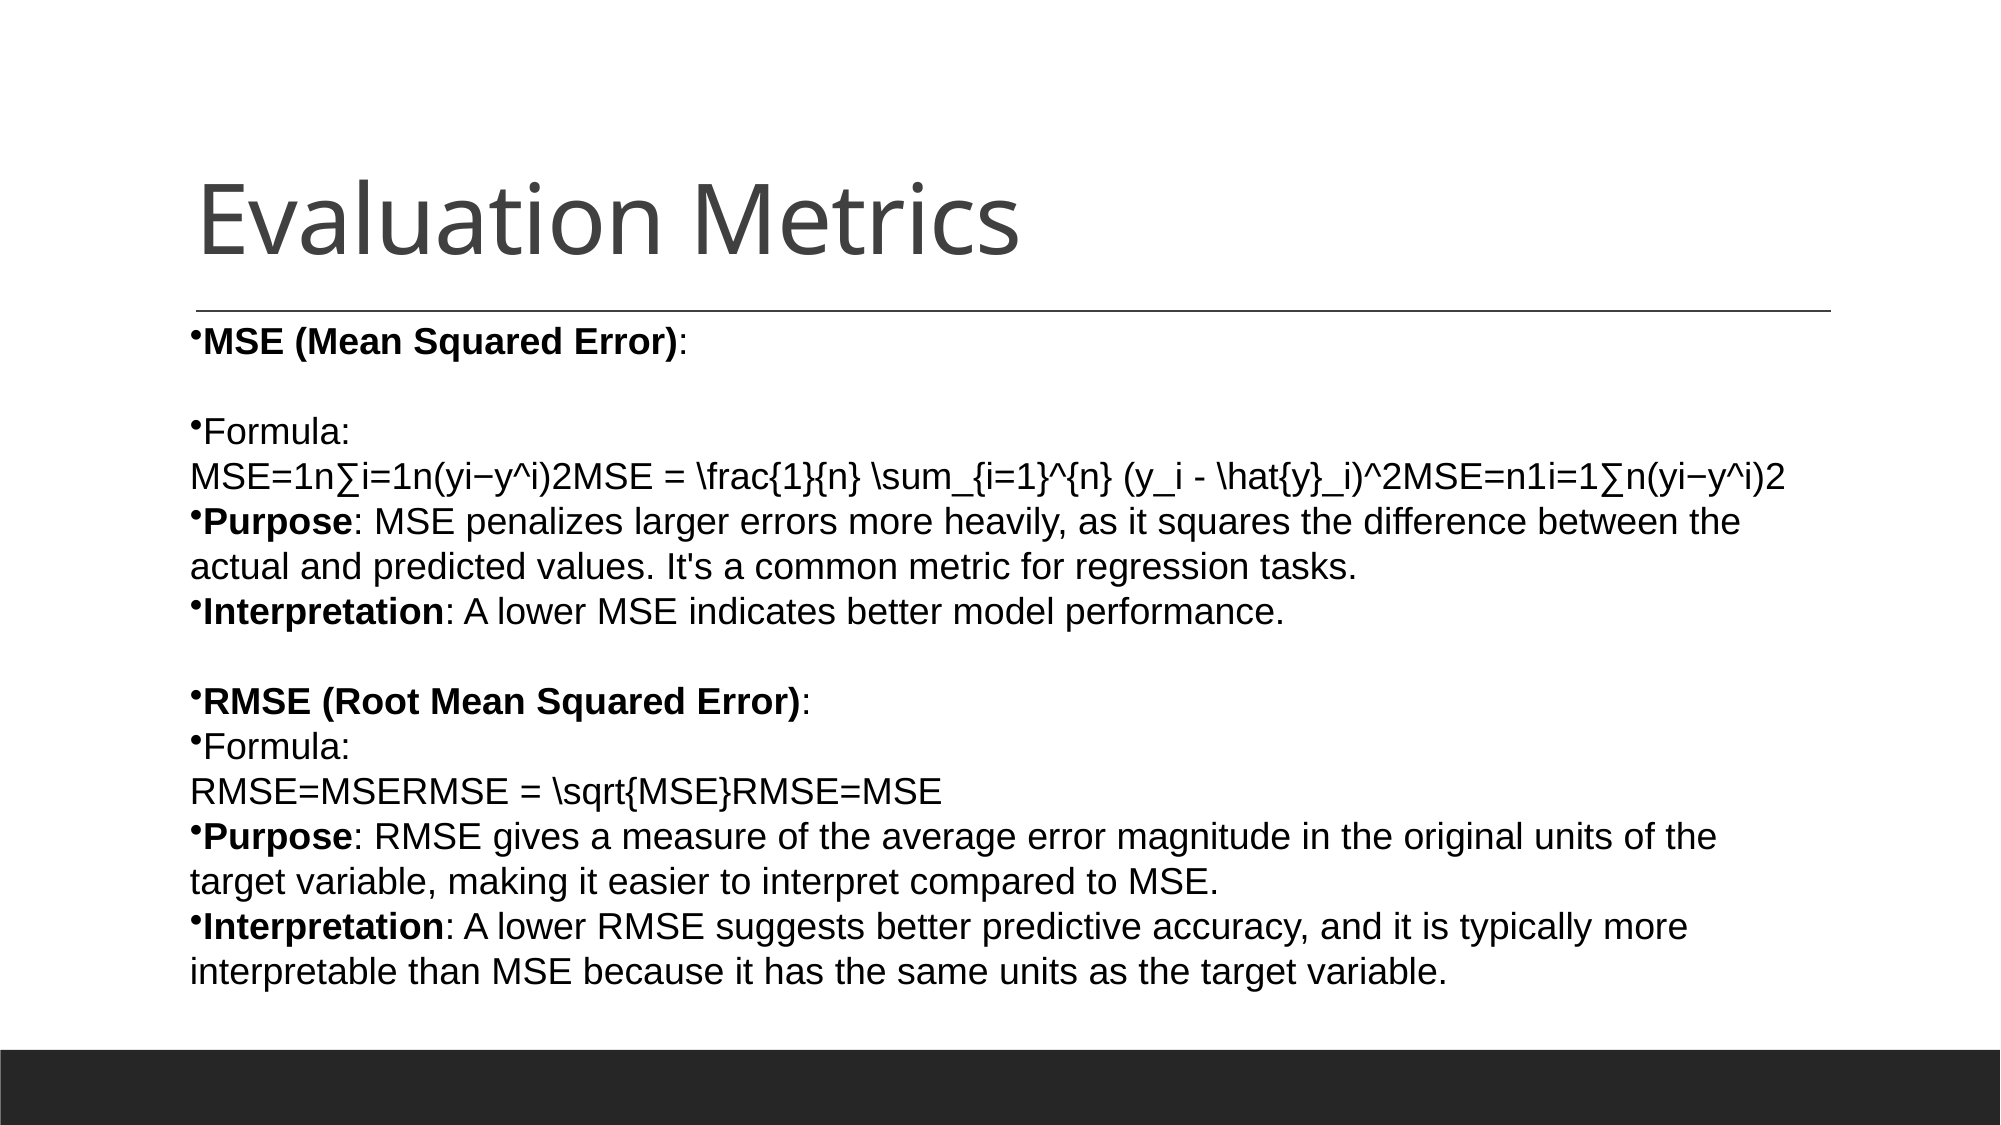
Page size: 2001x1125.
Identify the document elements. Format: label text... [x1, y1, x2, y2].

title Evaluation Metrics [180, 47, 1830, 283]
list MSE (Mean Squared Error): Formula: MSE=1n∑i=1n(yi−y^i)2MSE = \frac{1}{n} \sum_{i=1}^{n} (y_i - \hat{y}_i)^2MSE=n1​i=1∑n​(yi​−y^​i​)2 Purpose: MSE penalizes larger errors more heavily, as it squares the difference between the actual and predicted values. It's a common metric for regression tasks. Interpretation: A lower MSE indicates better model performance. RMSE (Root Mean Squared Error): Formula: RMSE=MSERMSE = \sqrt{MSE}RMSE=MSE​ Purpose: RMSE gives a measure of the average error magnitude in the original units of the target variable, making it easier to interpret compared to MSE. Interpretation: A lower RMSE suggests better predictive accuracy, and it is typically more interpretable than MSE because it has the same units as the target variable. [174, 309, 1825, 1045]
